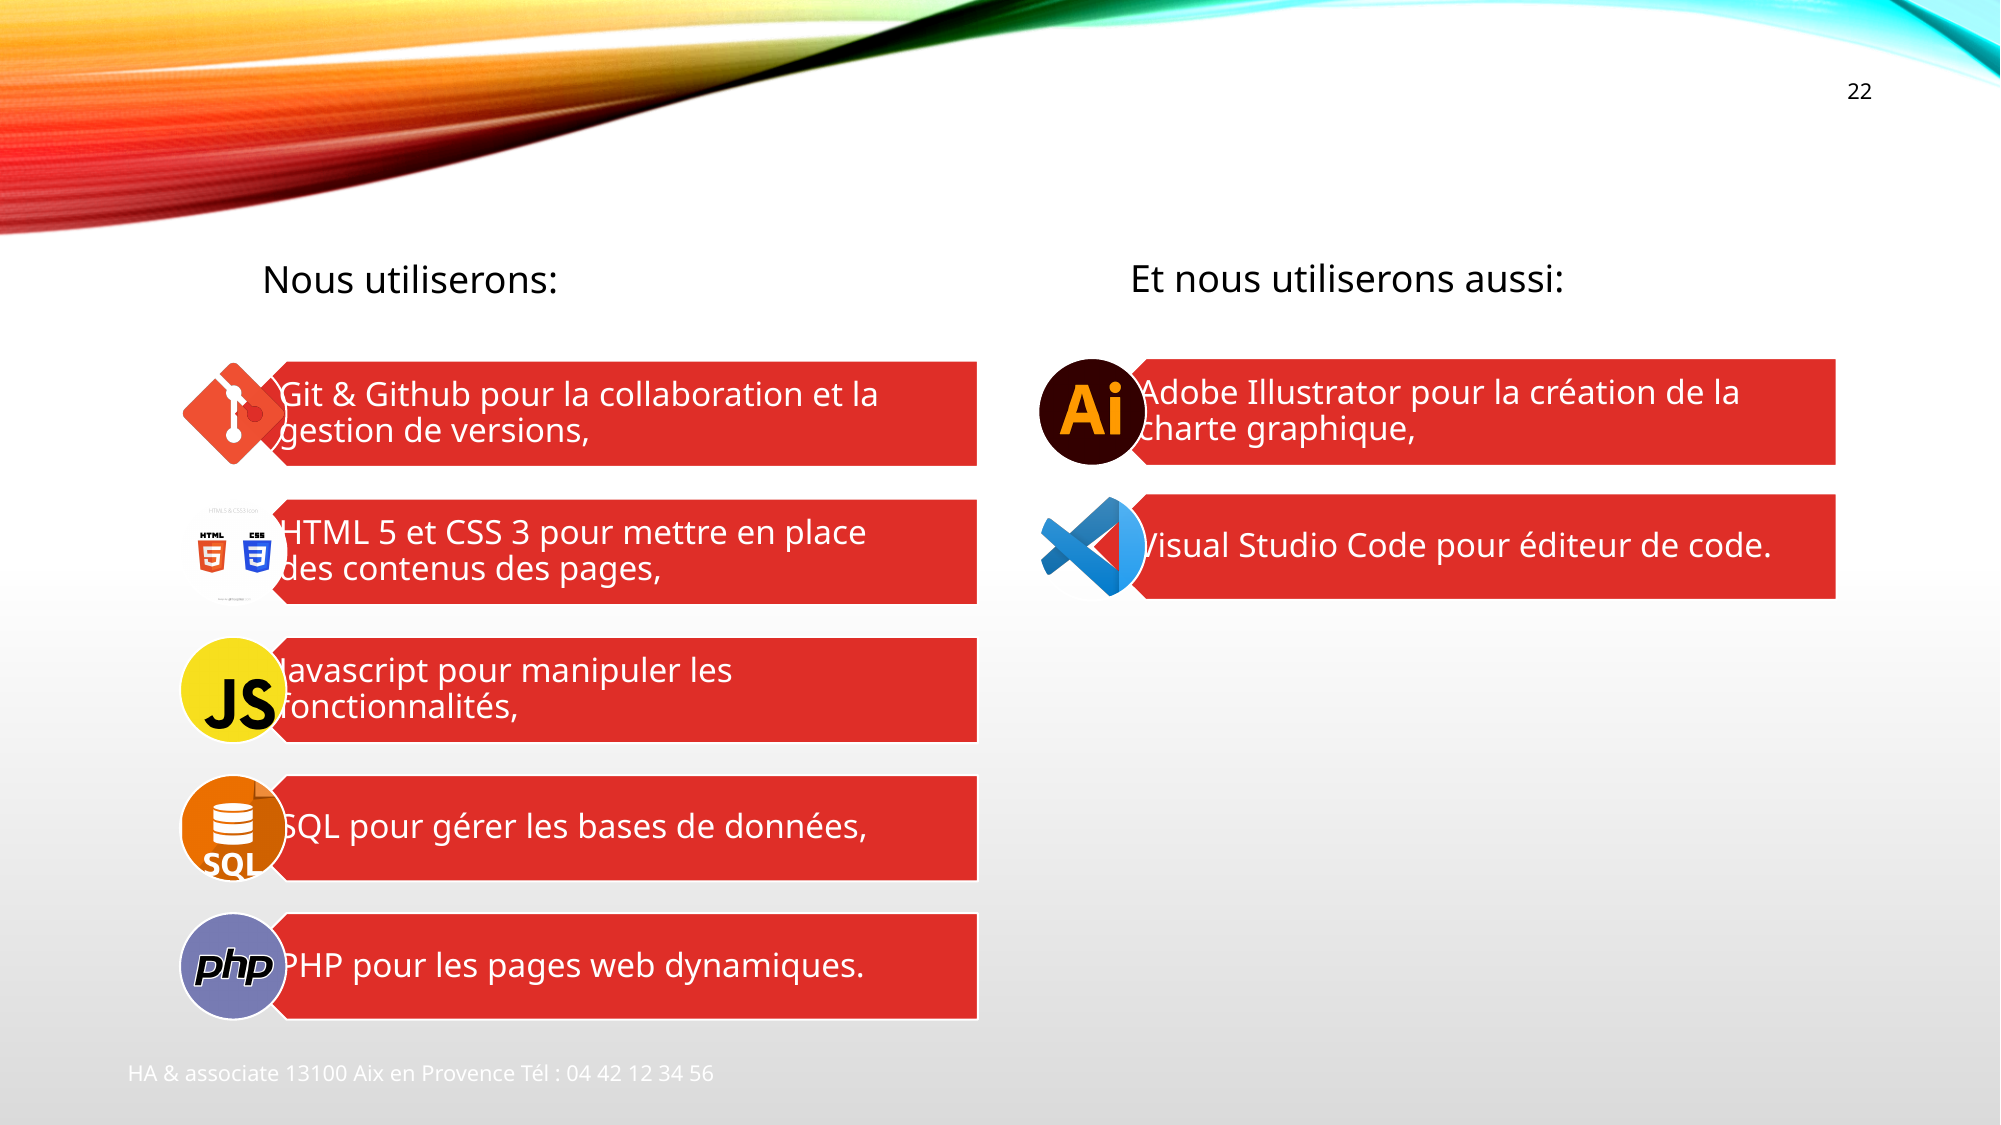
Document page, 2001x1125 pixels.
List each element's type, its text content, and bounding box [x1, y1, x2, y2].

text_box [877, 357, 1998, 601]
text_box Et nous utiliserons aussi: [1041, 244, 1580, 308]
footer HA & associate 13100 Aix en Provence Tél : 04 42 12 34 56 [112, 1042, 1388, 1103]
text_box Nous utiliserons: [173, 245, 574, 309]
picture [0, 0, 2000, 237]
slide_number 22 [1437, 62, 1888, 123]
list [18, 359, 1139, 1021]
